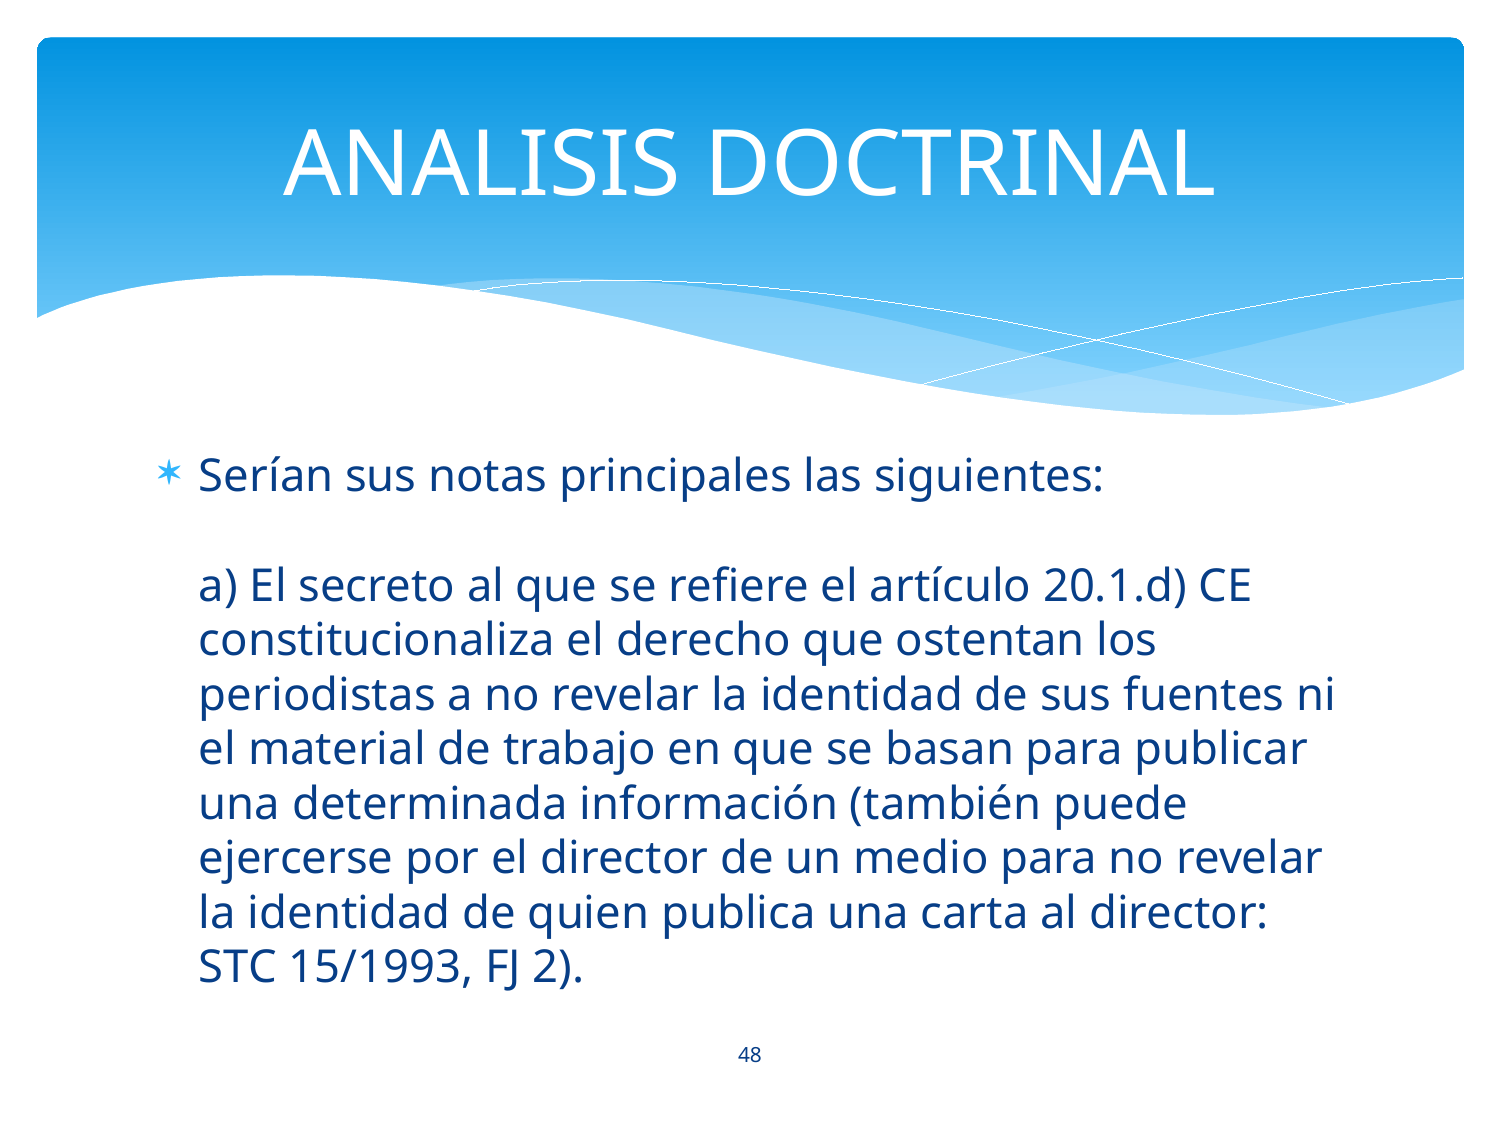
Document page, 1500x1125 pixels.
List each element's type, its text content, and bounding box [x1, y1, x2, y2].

title ANALISIS DOCTRINAL [75, 55, 1425, 261]
slide_number 48 [654, 1025, 846, 1086]
list Serían sus notas principales las siguientes: a) El secreto al que se refiere el artículo 20.1.d) CE constitucionaliza el derecho que ostentan los periodistas a no revelar la identidad de sus fuentes ni el material de trabajo en que se basan para publicar una determinada información (también puede ejercerse por el director de un medio para no revelar la identidad de quien publica una carta al director: STC 15/1993, FJ 2). [143, 438, 1359, 1005]
